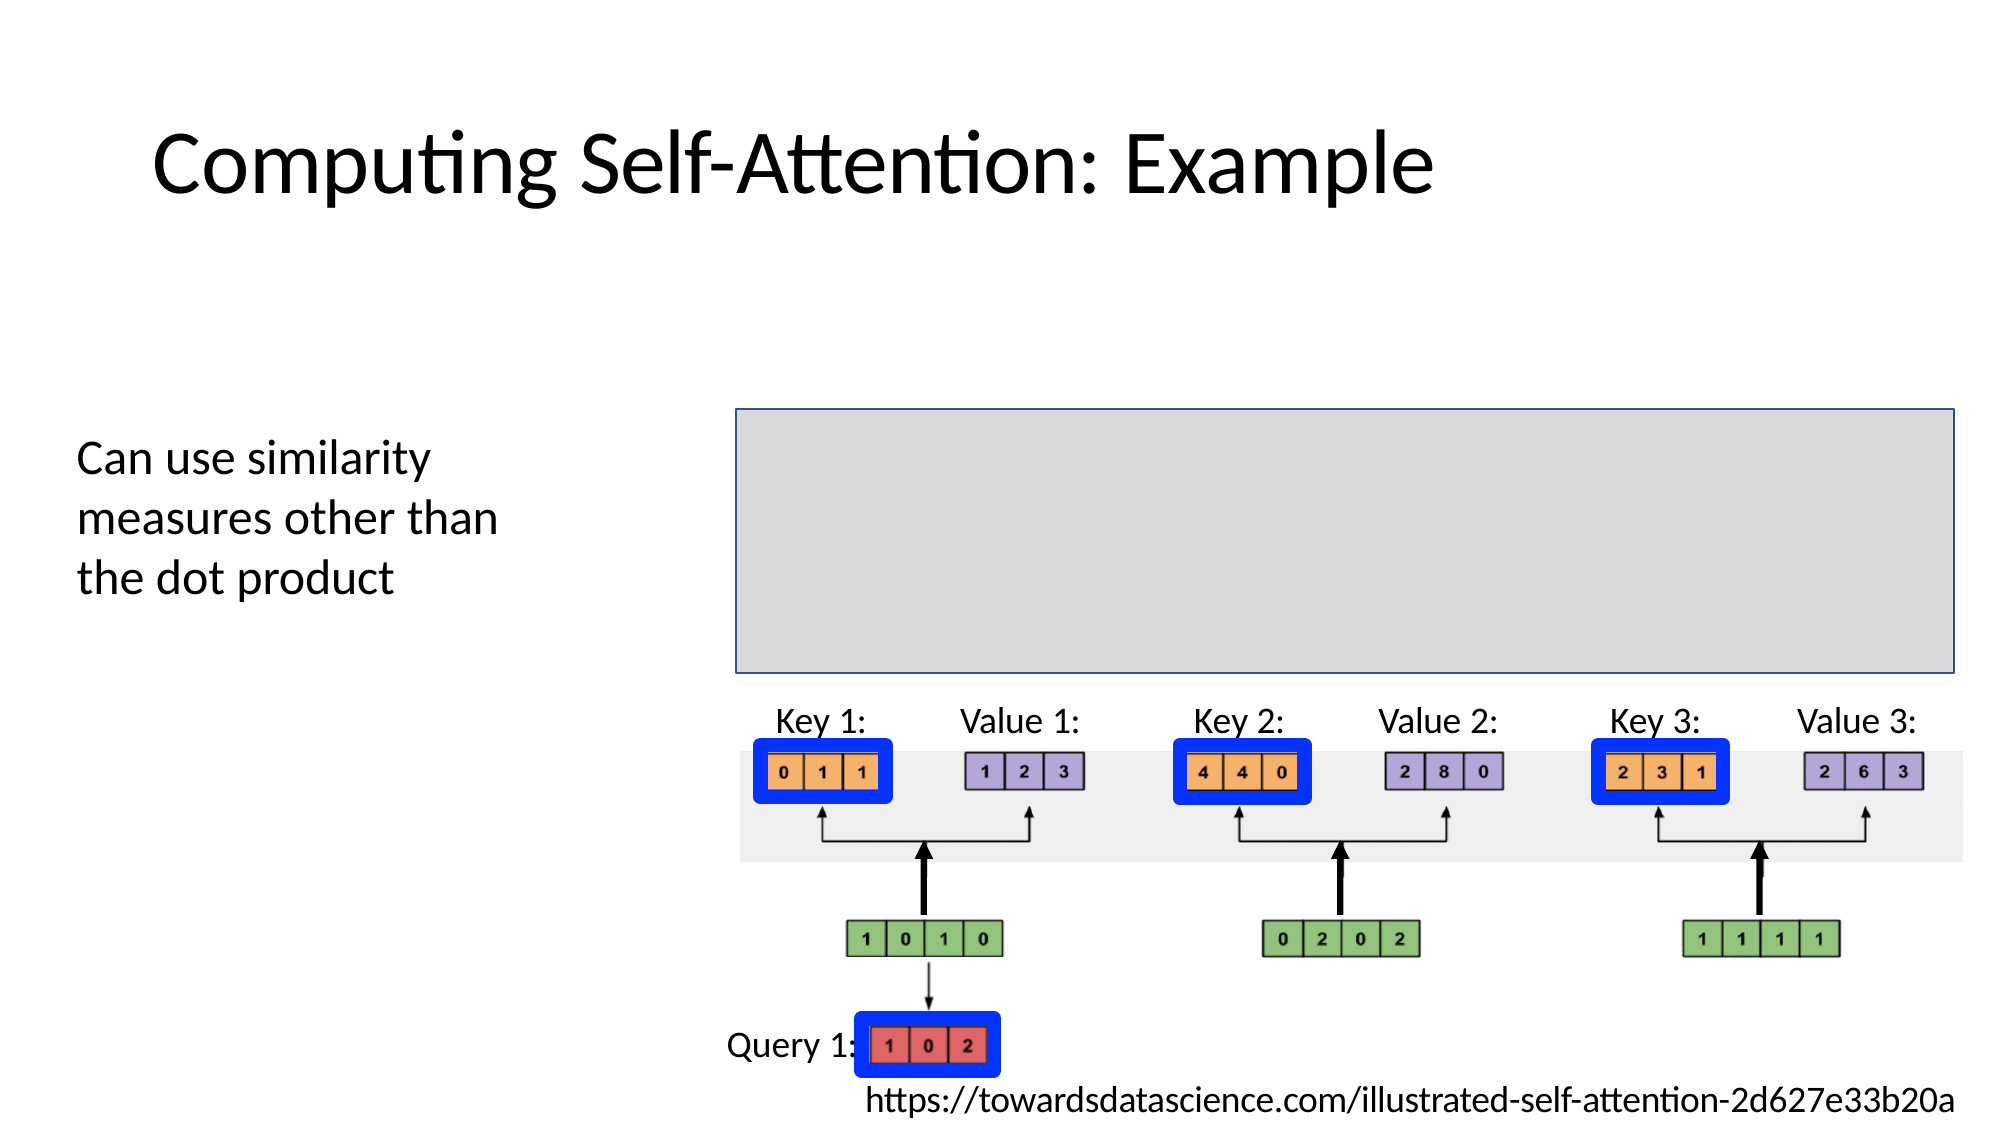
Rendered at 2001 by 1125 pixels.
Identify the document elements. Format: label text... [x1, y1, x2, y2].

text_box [1735, 751, 1964, 974]
text_box Key 1: [773, 694, 870, 736]
text_box https://towardsdatascience.com/illustrated-self-attention-2d627e33b20a [863, 1075, 1986, 1121]
title Computing Self-Attention: Example [150, 100, 1958, 291]
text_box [734, 407, 1956, 675]
text_box Query 1: [724, 1020, 730, 1066]
text_box Value 3: [1795, 694, 1922, 742]
text_box Value 2: [1376, 694, 1503, 736]
text_box Key 3: [1607, 694, 1704, 736]
text_box Can use similarity measures other than the dot product [74, 422, 503, 605]
text_box Key 2: [1191, 694, 1288, 736]
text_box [735, 737, 1731, 1082]
text_box Value 1: [958, 694, 1085, 736]
